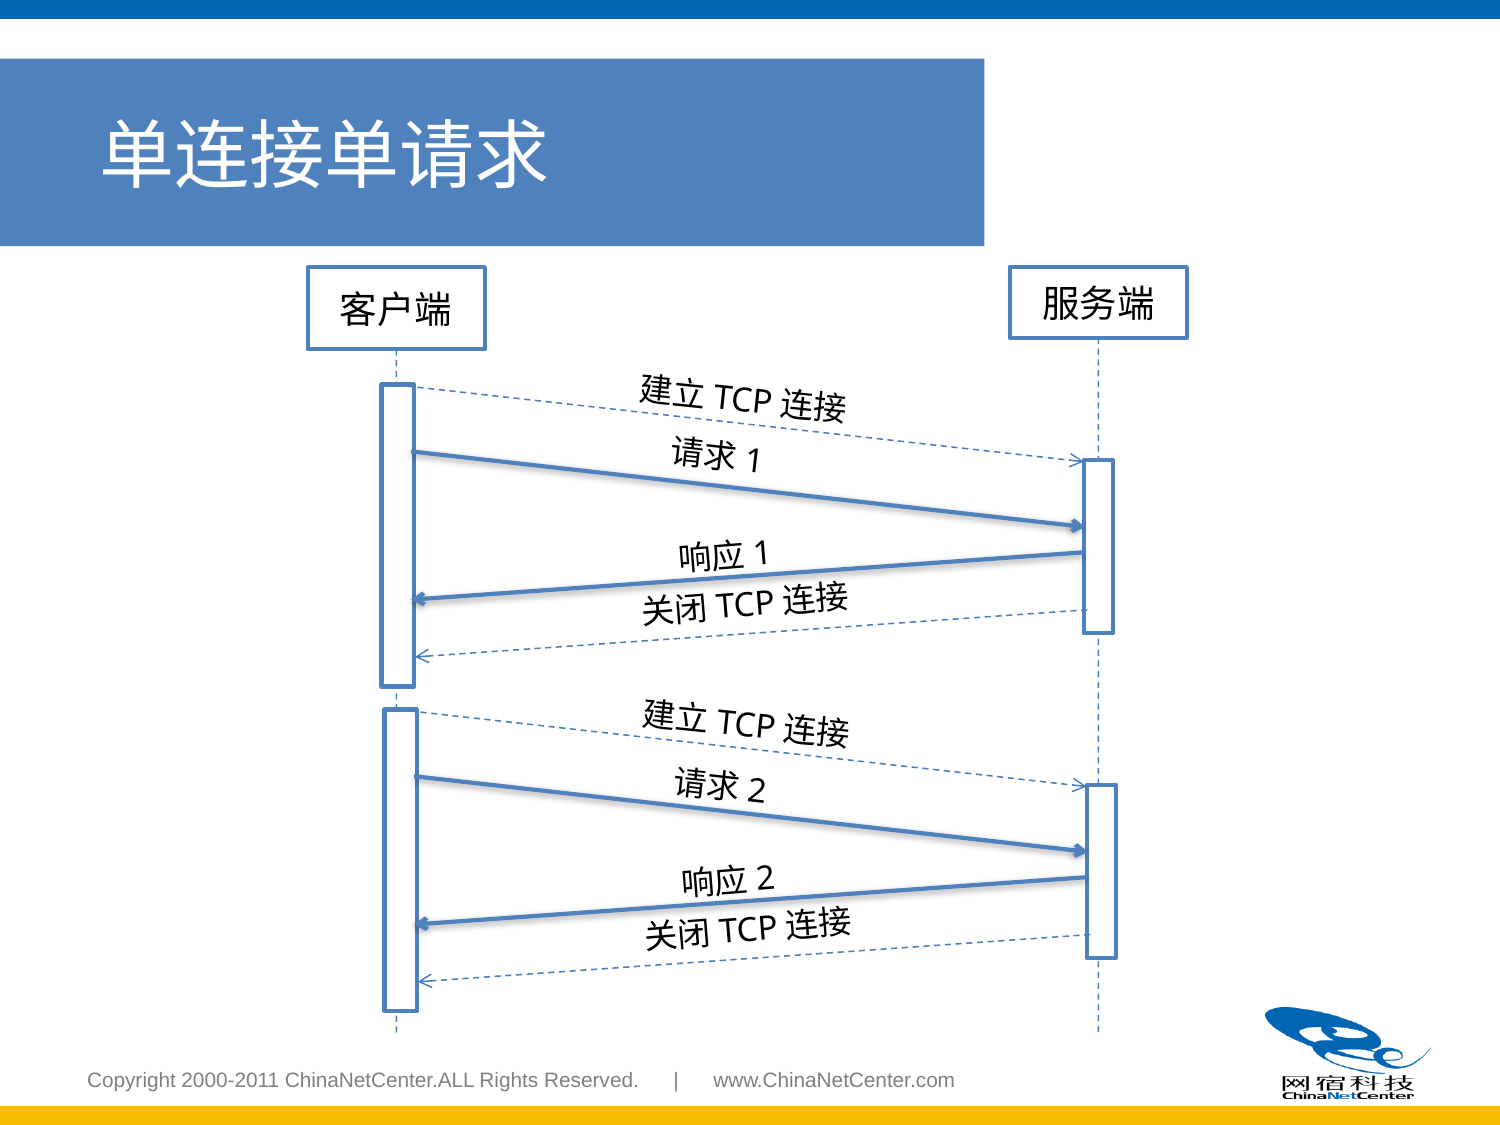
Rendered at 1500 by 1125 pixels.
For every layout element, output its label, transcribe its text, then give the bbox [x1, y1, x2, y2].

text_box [410, 526, 1084, 600]
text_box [414, 600, 1088, 658]
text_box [410, 428, 1086, 528]
text_box 单连接单请求 [0, 56, 986, 248]
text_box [413, 758, 1089, 853]
picture [1265, 1007, 1431, 1099]
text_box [417, 925, 1091, 982]
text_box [1009, 266, 1188, 1036]
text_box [409, 698, 1087, 761]
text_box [307, 266, 486, 1036]
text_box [406, 373, 1084, 431]
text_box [413, 851, 1087, 925]
